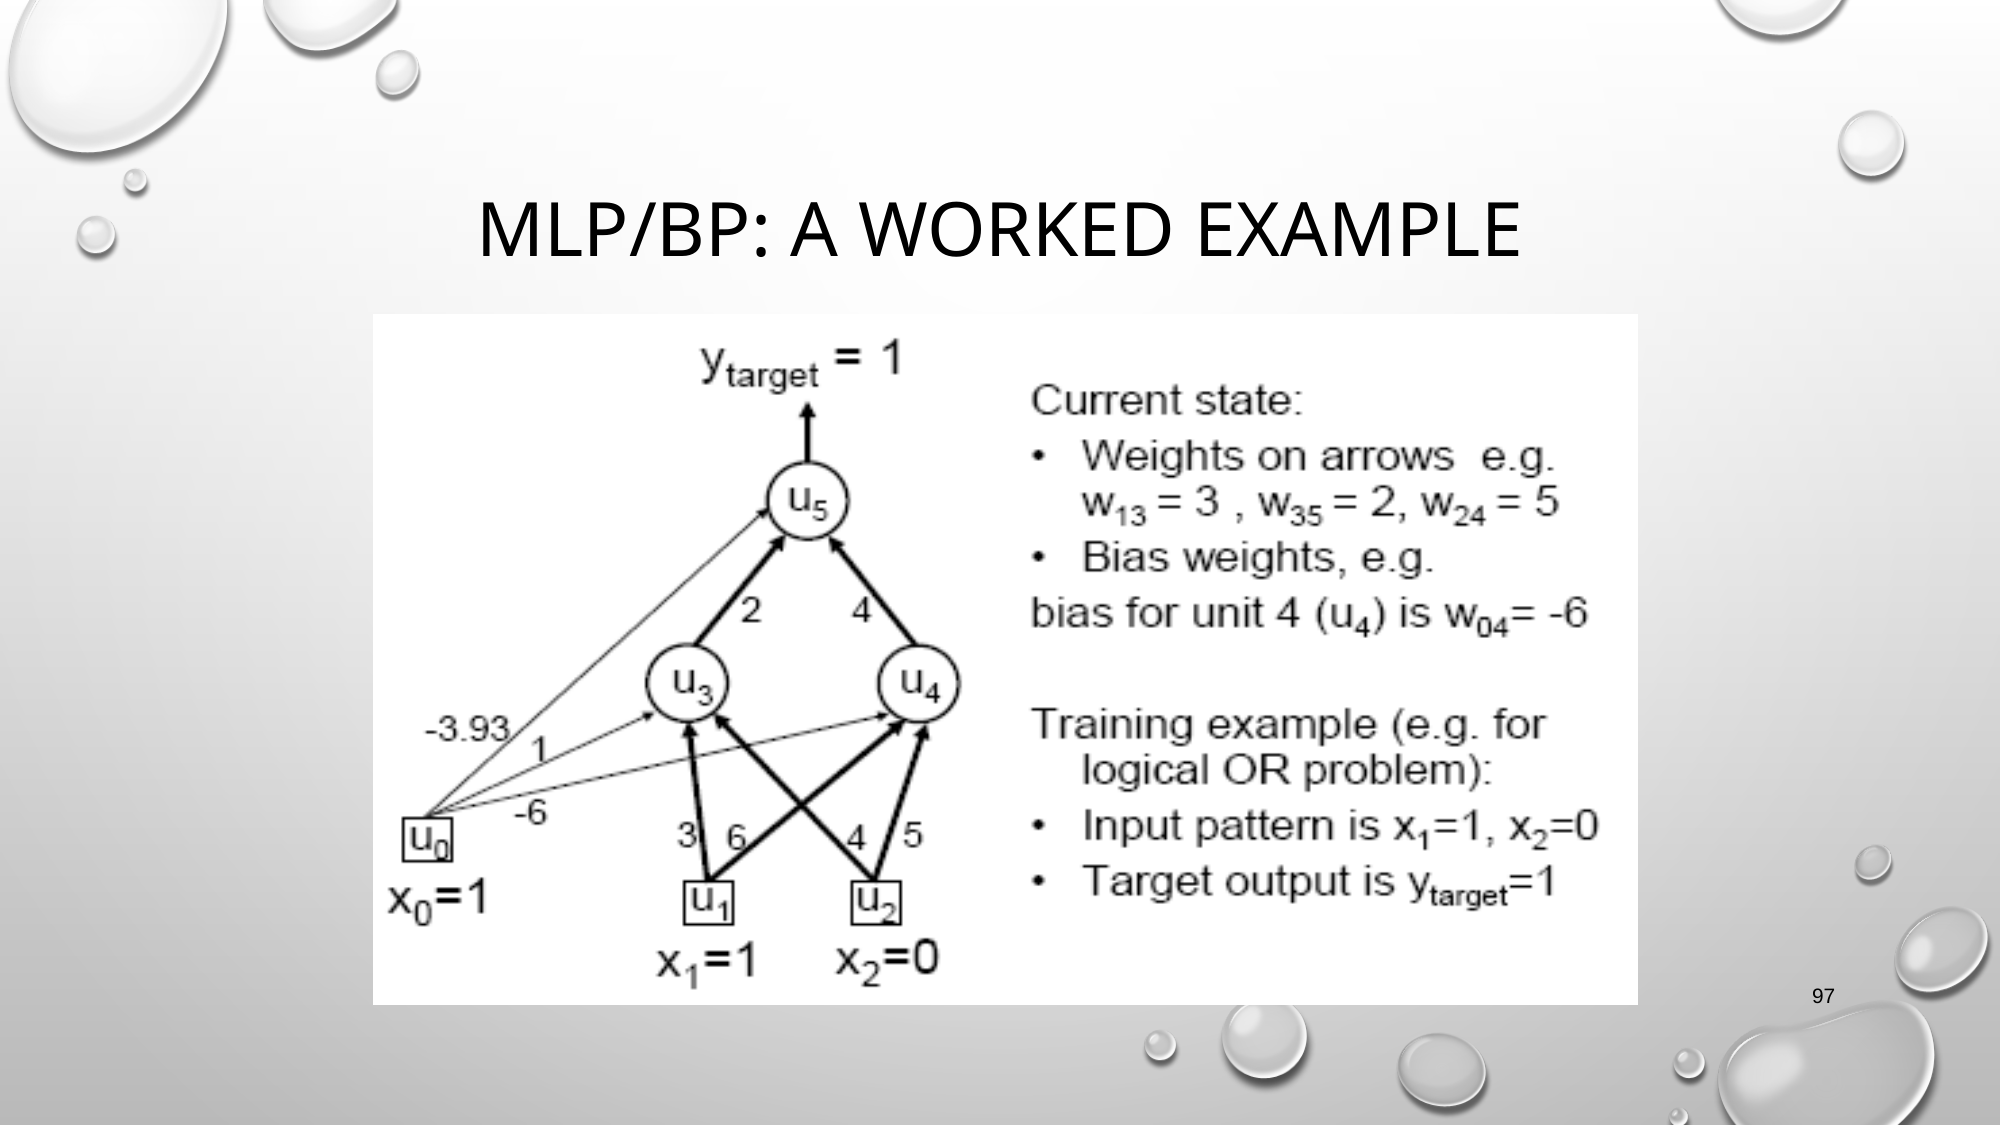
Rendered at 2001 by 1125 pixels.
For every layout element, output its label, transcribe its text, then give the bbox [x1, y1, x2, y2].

picture [0, 0, 2000, 1125]
title MLP/BP: A worked example [149, 101, 1851, 364]
slide_number 97 [1724, 965, 1851, 1025]
